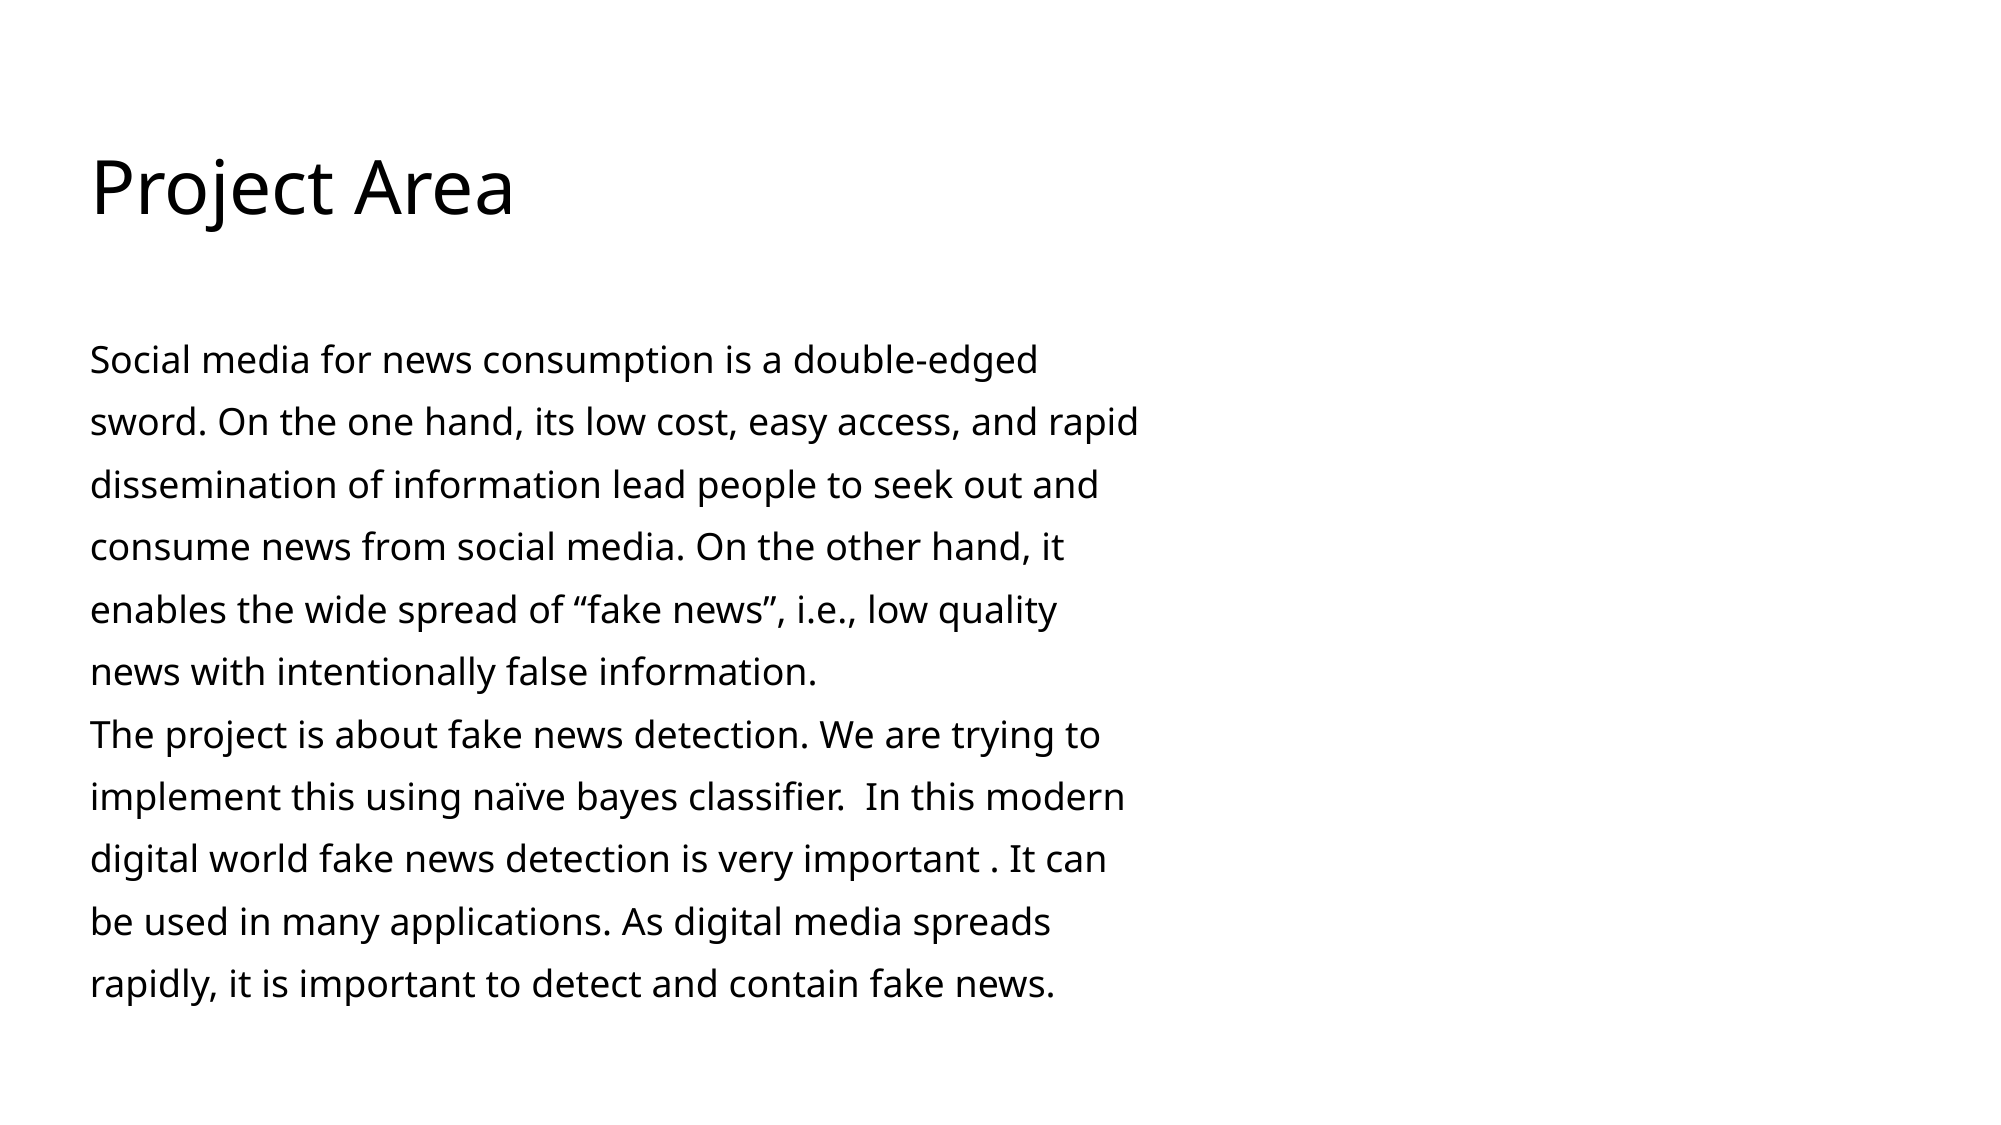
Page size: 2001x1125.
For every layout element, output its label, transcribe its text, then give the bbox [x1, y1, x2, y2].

title Project Area [75, 52, 1300, 311]
list Social media for news consumption is a double-edged sword. On the one hand, its low cost, easy access, and rapid dissemination of information lead people to seek out and consume news from social media. On the other hand, it enables the wide spread of “fake news”, i.e., low quality news with intentionally false information. The project is about fake news detection. We are trying to implement this using naïve bayes classifier. In this modern digital world fake news detection is very important . It can be used in many applications. As digital media spreads rapidly, it is important to detect and contain fake news. [75, 310, 1157, 870]
